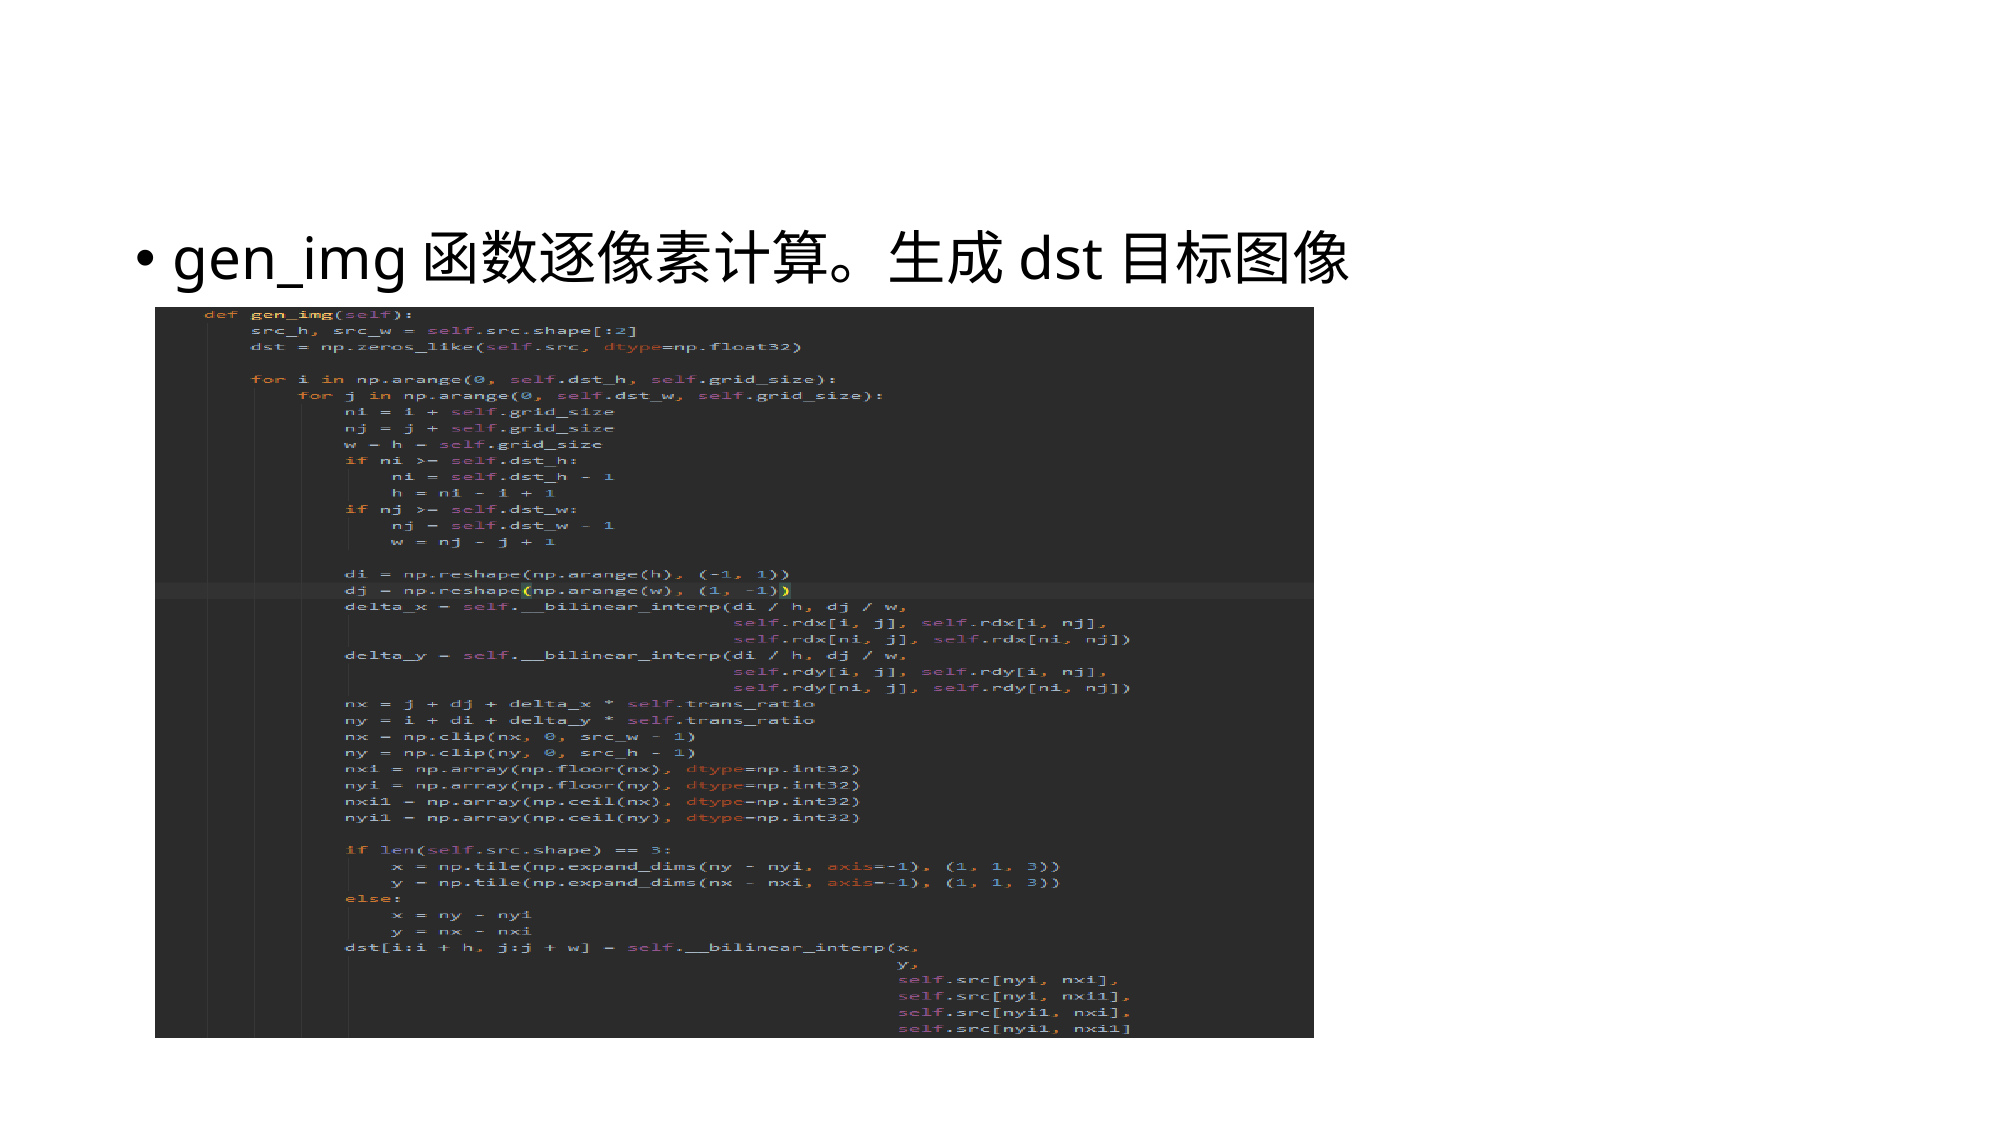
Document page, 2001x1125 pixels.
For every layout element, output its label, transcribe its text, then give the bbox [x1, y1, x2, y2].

list gen_img函数逐像素计算。生成dst目标图像 [119, 221, 1845, 936]
picture [154, 307, 1314, 1038]
